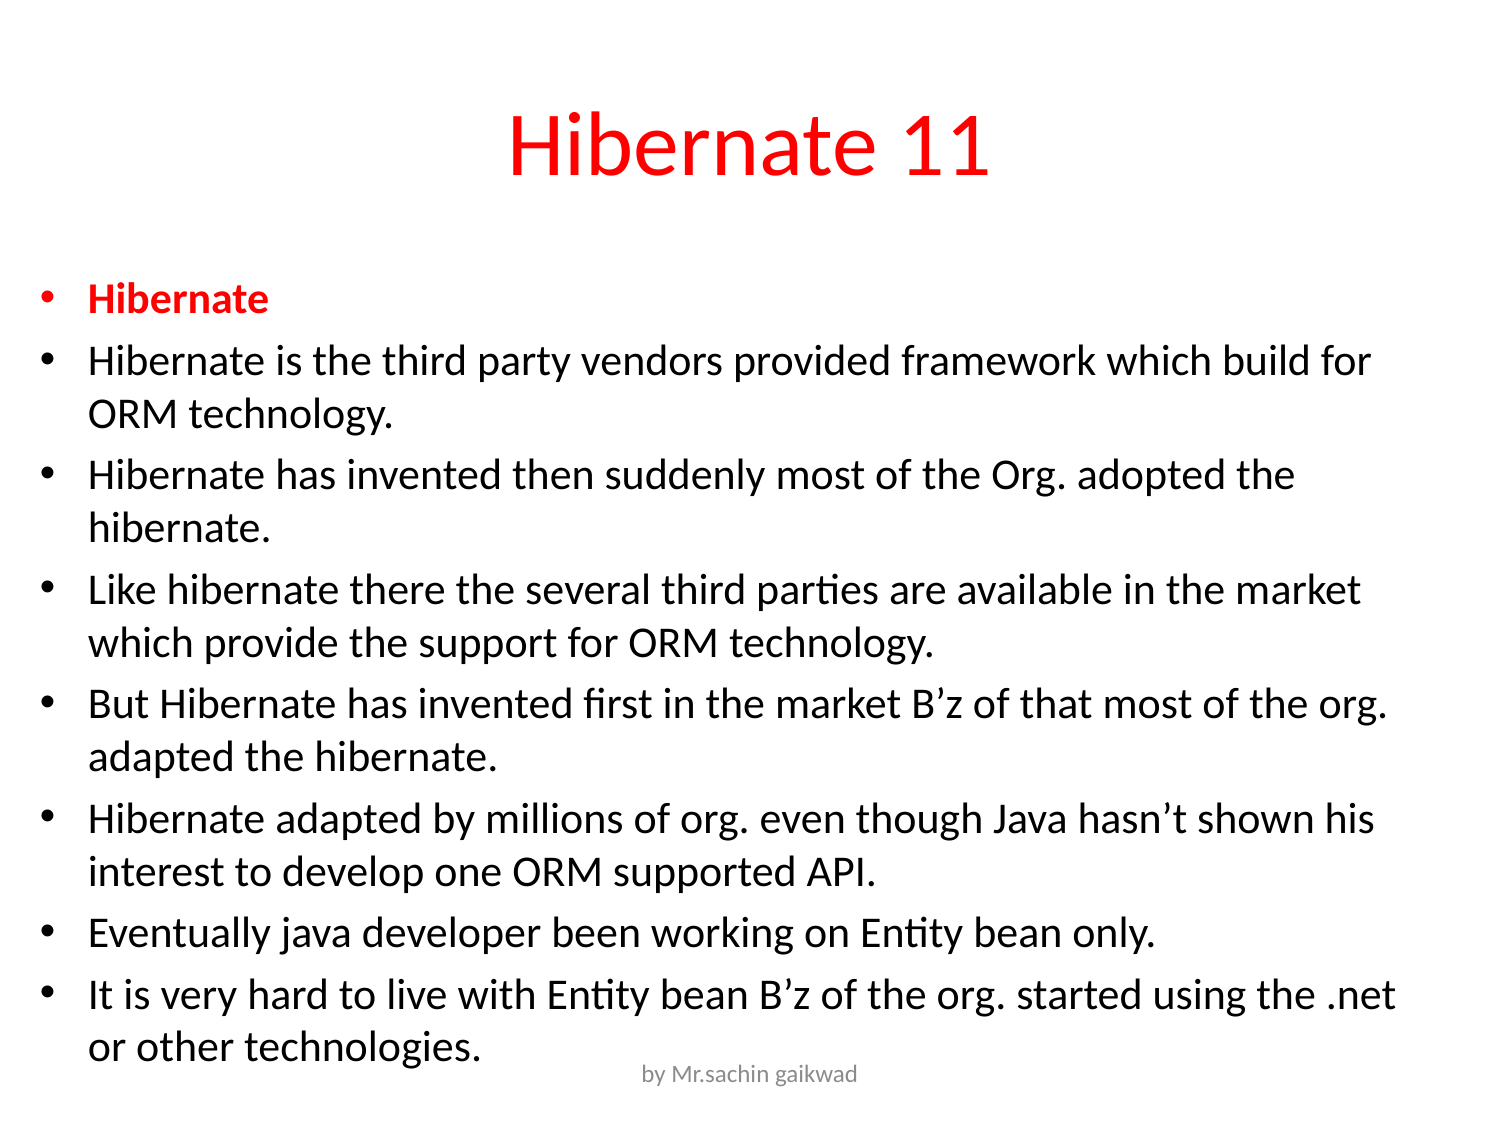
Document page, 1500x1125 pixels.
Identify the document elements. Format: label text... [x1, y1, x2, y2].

title Hibernate 11 [75, 45, 1425, 233]
list Hibernate Hibernate is the third party vendors provided framework which build for ORM technology. Hibernate has invented then suddenly most of the Org. adopted the hibernate. Like hibernate there the several third parties are available in the market which provide the support for ORM technology. But Hibernate has invented first in the market B’z of that most of the org. adapted the hibernate. Hibernate adapted by millions of org. even though Java hasn’t shown his interest to develop one ORM supported API. Eventually java developer been working on Entity bean only. It is very hard to live with Entity bean B’z of the org. started using the .net or other technologies. [24, 262, 1463, 1088]
footer by Mr.sachin gaikwad [512, 1042, 988, 1103]
